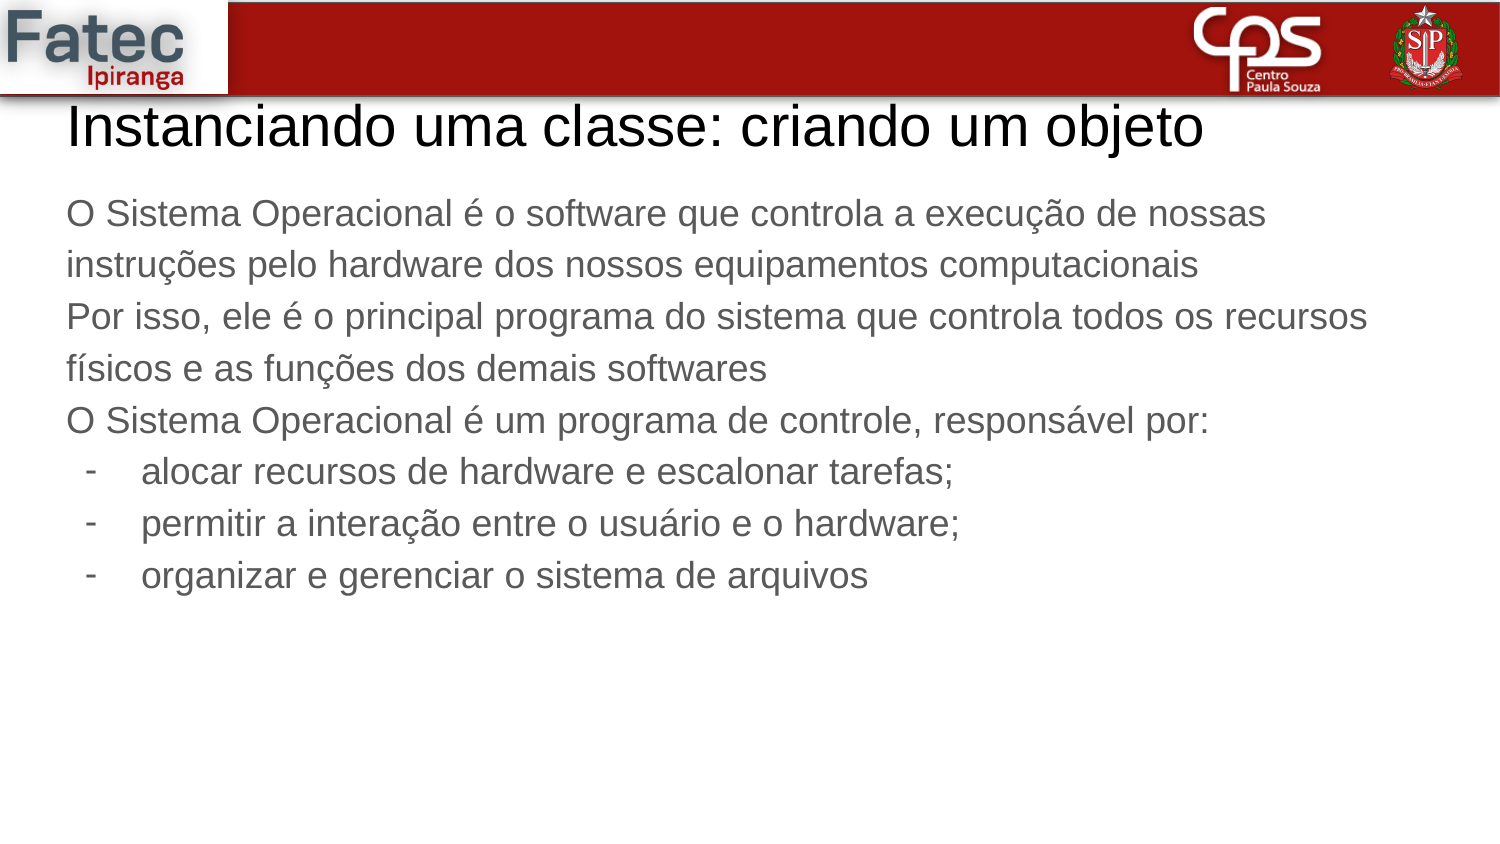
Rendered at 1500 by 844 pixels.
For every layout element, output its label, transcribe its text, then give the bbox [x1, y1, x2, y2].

picture [1193, 7, 1350, 72]
picture [0, 2, 339, 97]
picture [1389, 4, 1463, 90]
list O Sistema Operacional é o software que controla a execução de nossas instruções pelo hardware dos nossos equipamentos computacionais Por isso, ele é o principal programa do sistema que controla todos os recursos físicos e as funções dos demais softwares O Sistema Operacional é um programa de controle, responsável por: alocar recursos de hardware e escalonar tarefas; permitir a interação entre o usuário e o hardware; organizar e gerenciar o sistema de arquivos [51, 166, 1449, 728]
title Instanciando uma classe: criando um objeto [51, 72, 1449, 166]
